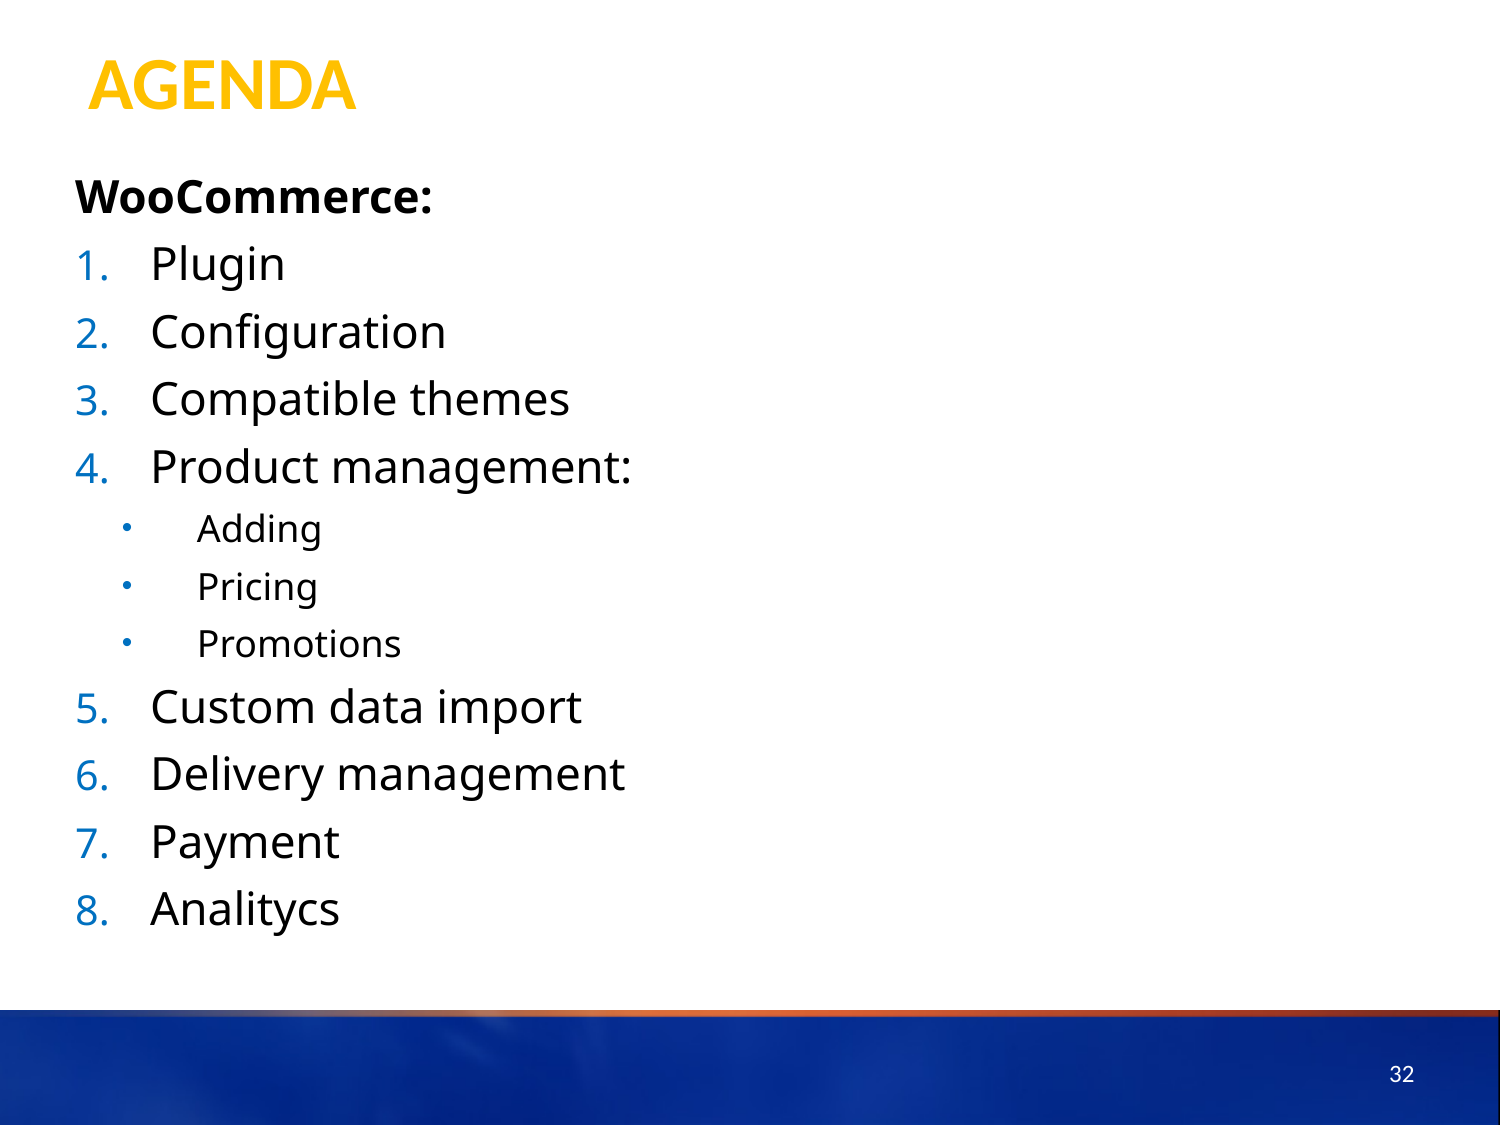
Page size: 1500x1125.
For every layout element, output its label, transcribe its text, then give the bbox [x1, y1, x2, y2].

text_box [61, 26, 1412, 121]
title Agenda [73, 32, 1424, 127]
text_box WooCommerce: Plugin Configuration Compatible themes Product management: Adding Pricing Promotions Custom data import Delivery management Payment Analitycs [75, 167, 1408, 1012]
picture [0, 1010, 1500, 1125]
slide_number 32 [1215, 1042, 1430, 1103]
